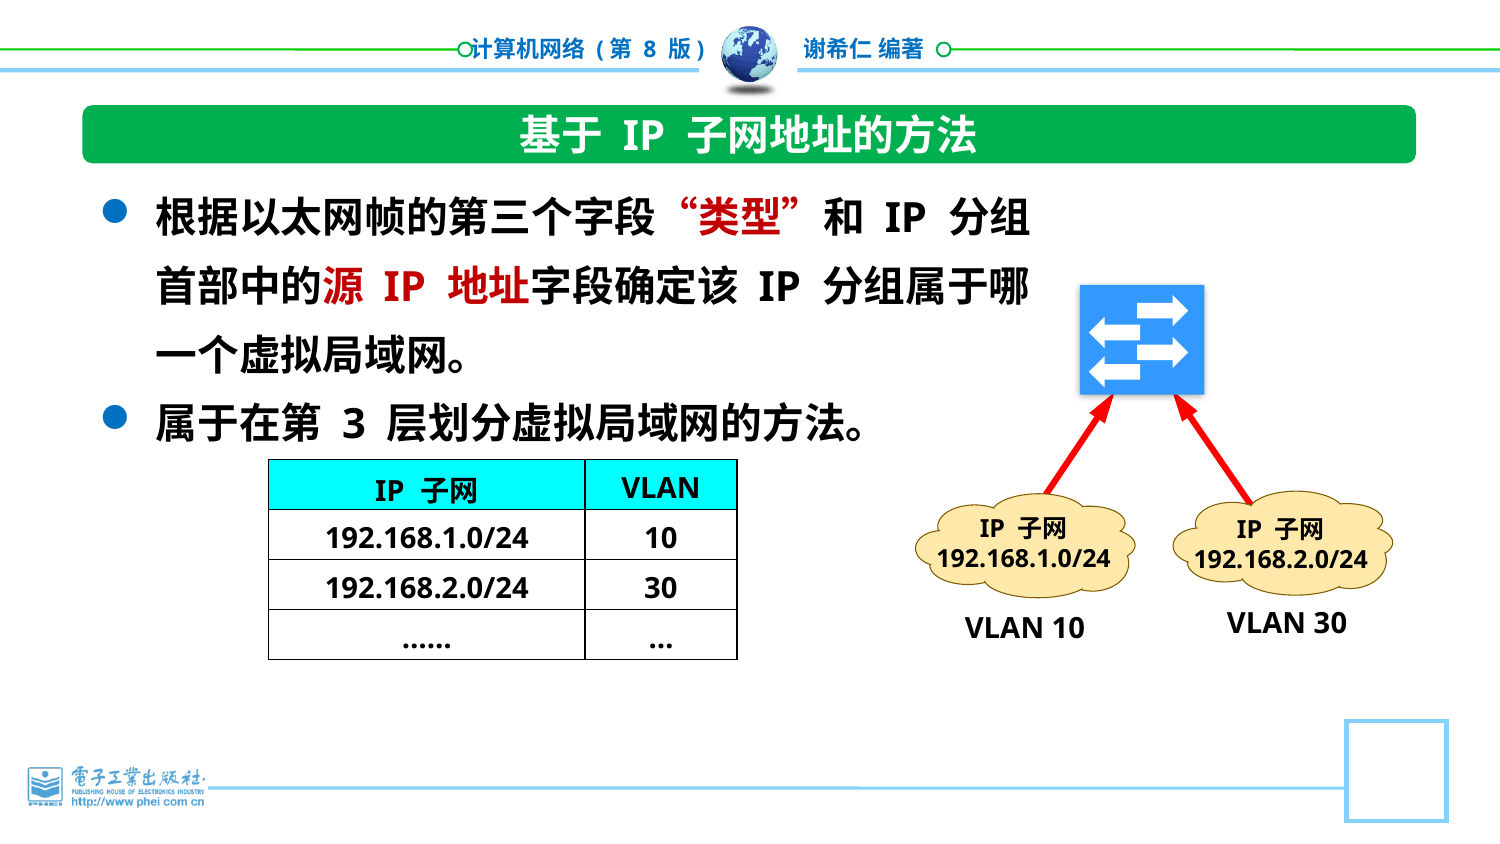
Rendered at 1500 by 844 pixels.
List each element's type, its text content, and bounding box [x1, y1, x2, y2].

text_box 根据以太网帧的第三个字段“类型”和 IP 分组首部中的源 IP 地址字段确定该 IP 分组属于哪一个虚拟局域网。 属于在第 3 层划分虚拟局域网的方法。 [84, 165, 1051, 455]
table_cell 10 [586, 510, 736, 559]
text_box [82, 105, 505, 164]
table_cell …… [269, 610, 584, 659]
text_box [914, 284, 1395, 653]
picture [23, 764, 208, 809]
table_cell 192.168.2.0/24 [269, 560, 584, 609]
table_header IP 子网 [269, 460, 584, 509]
text_box 基于 IP 子网地址的方法 [505, 101, 994, 165]
picture [719, 24, 779, 100]
table_header VLAN [586, 460, 736, 509]
table_cell 192.168.1.0/24 [269, 510, 584, 559]
table_cell 30 [586, 560, 736, 609]
text_box [994, 105, 1417, 164]
table_cell … [586, 610, 736, 659]
